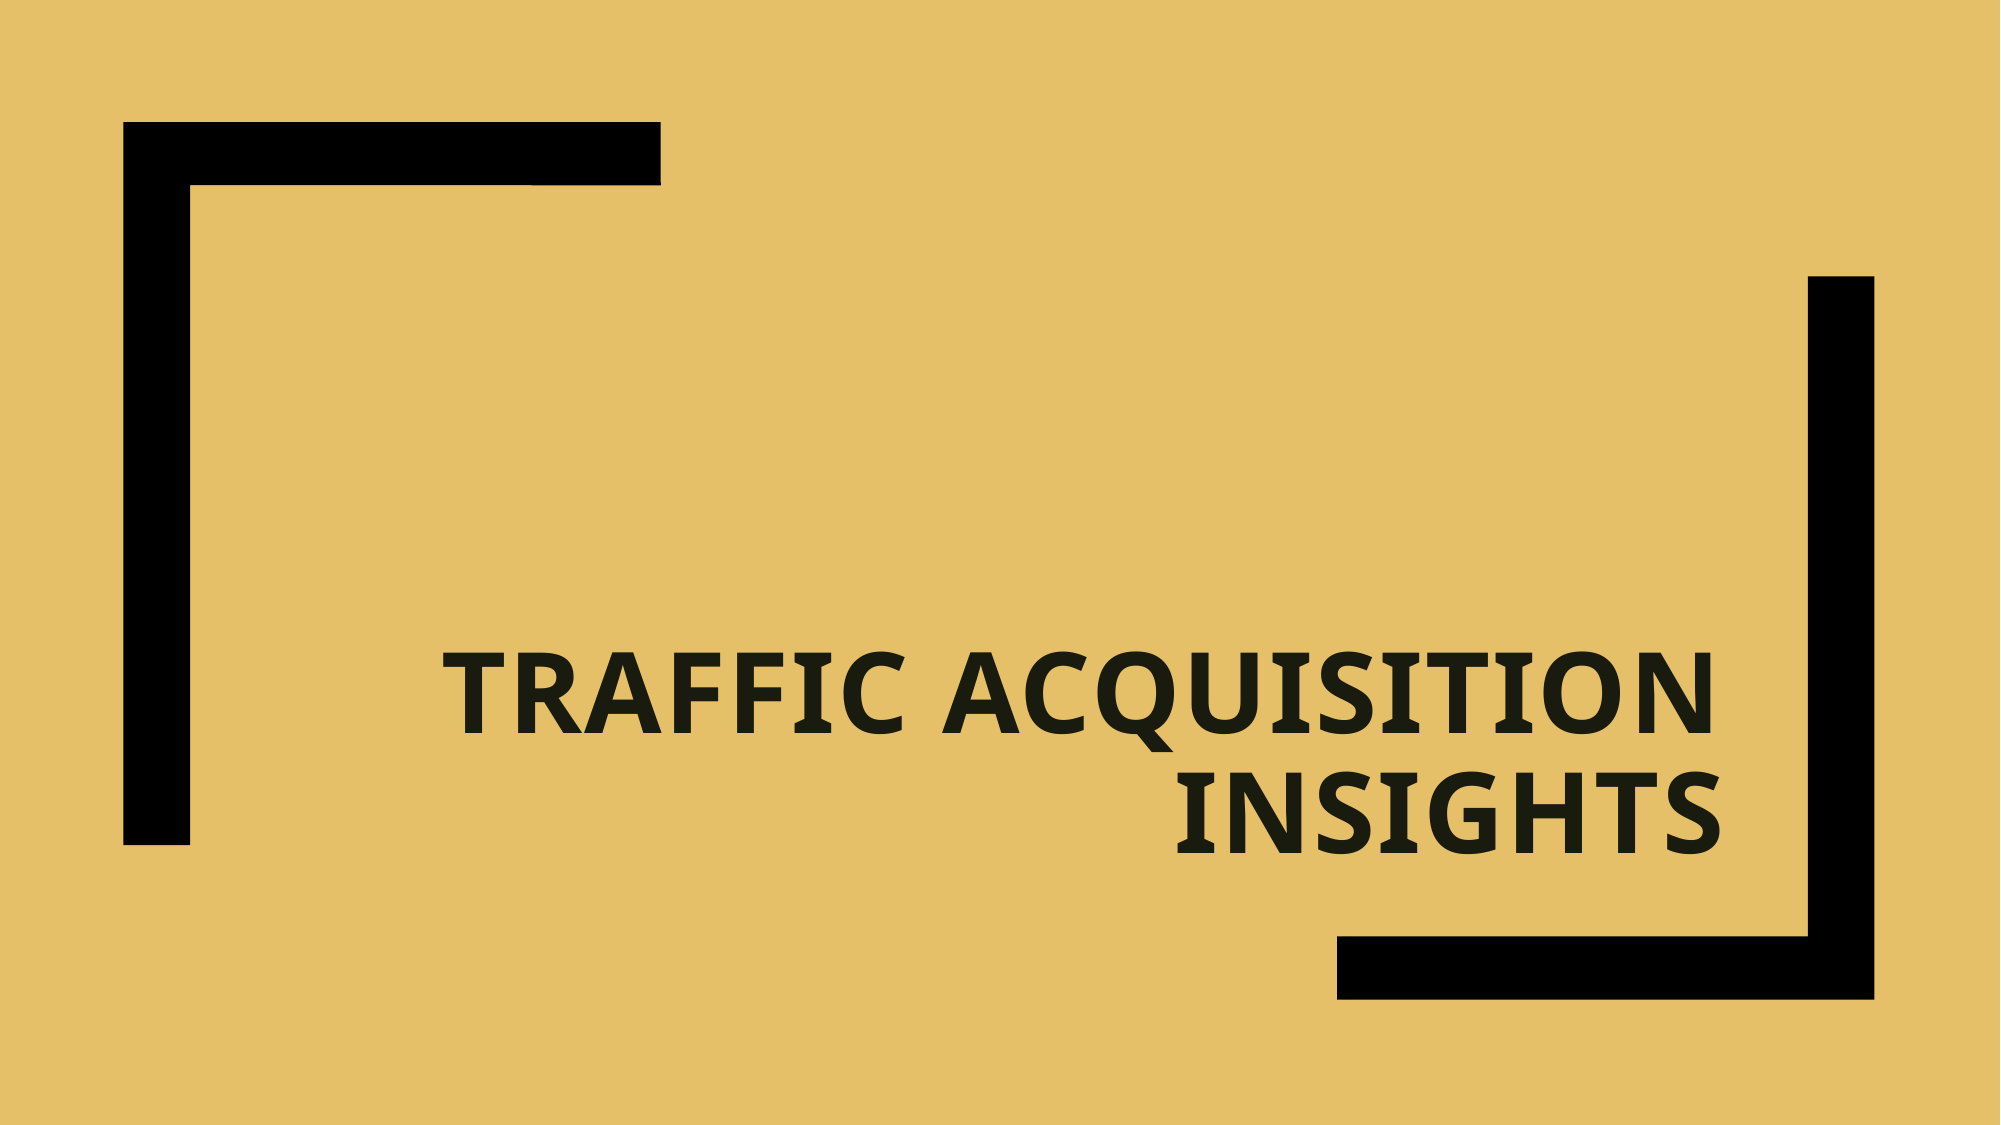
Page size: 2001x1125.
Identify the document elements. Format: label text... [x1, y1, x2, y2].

title Traffic Acquisition Insights [255, 471, 1740, 885]
